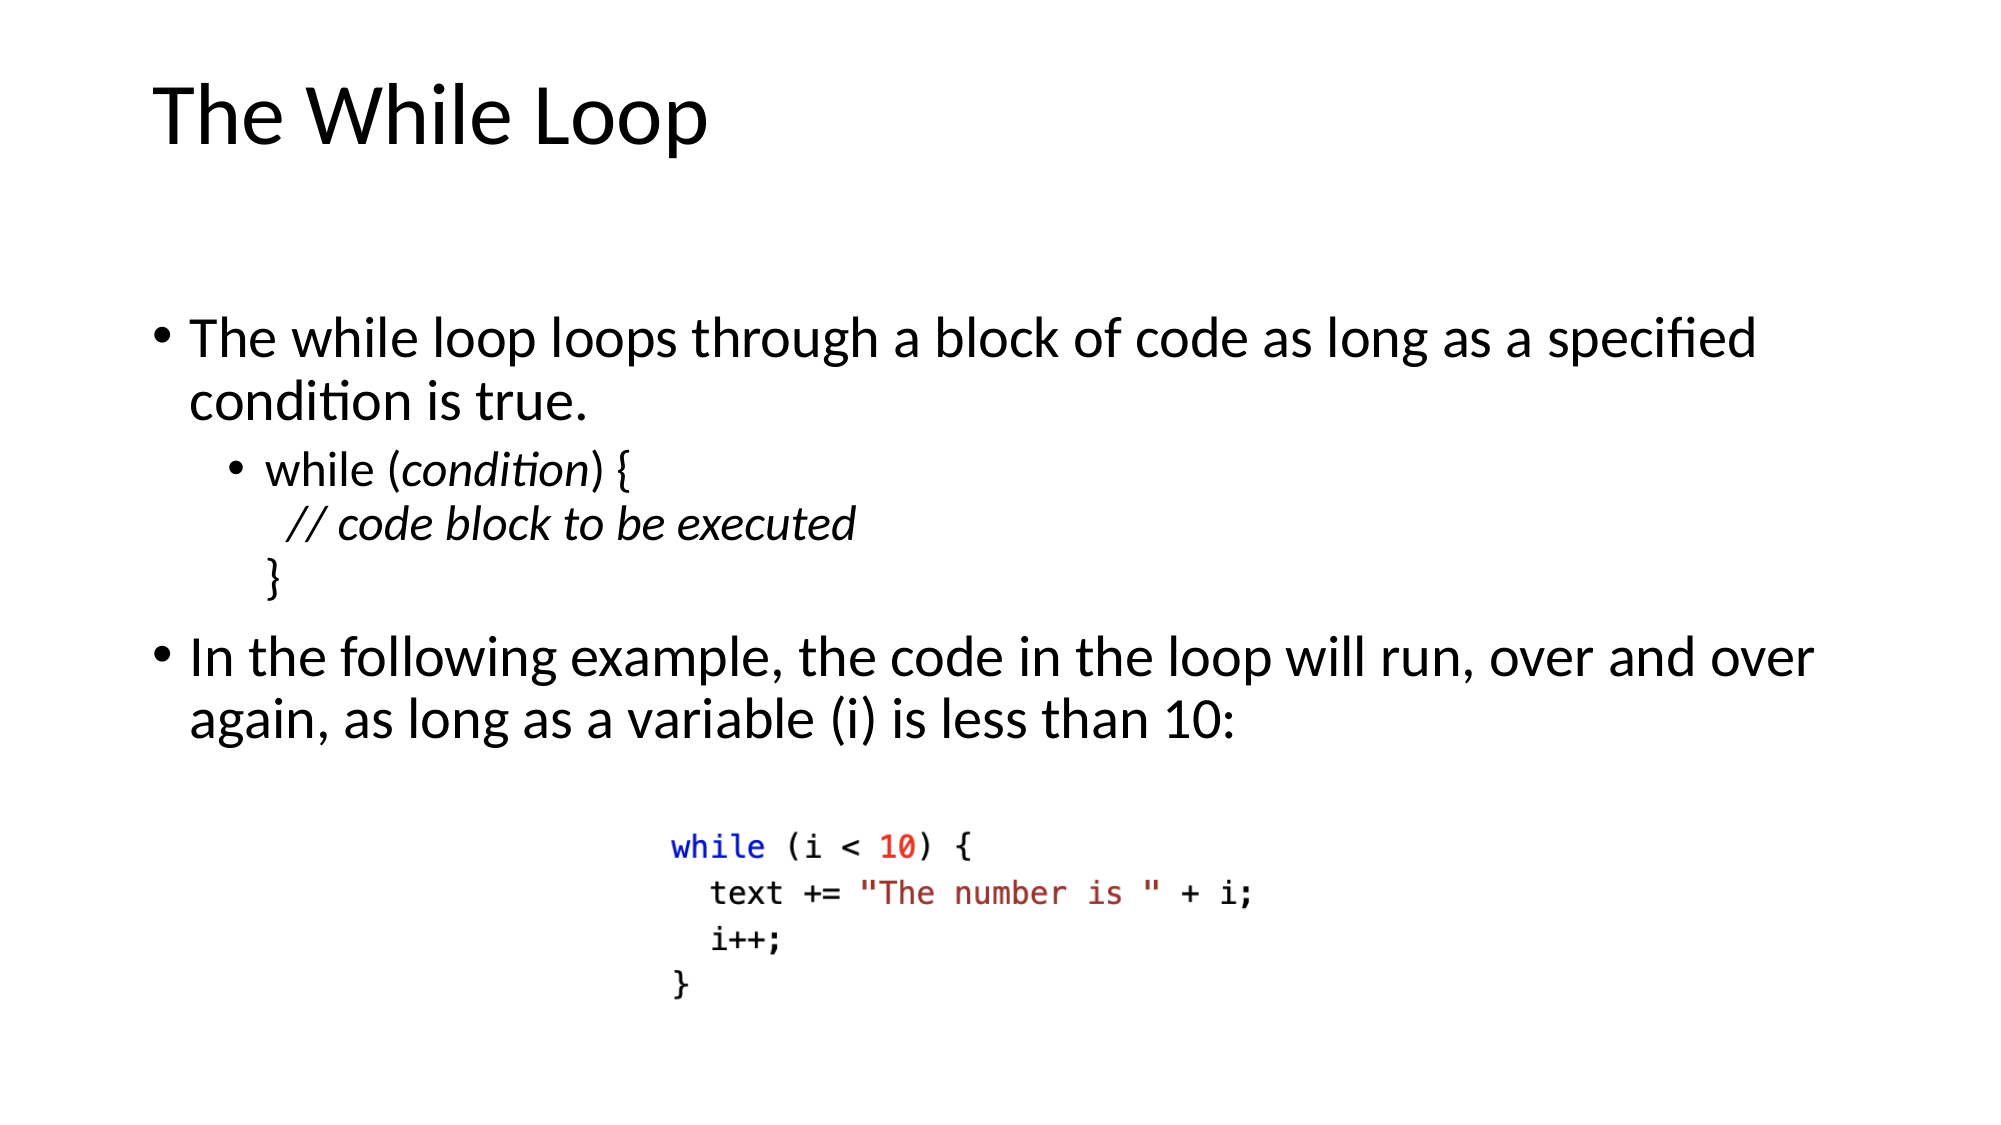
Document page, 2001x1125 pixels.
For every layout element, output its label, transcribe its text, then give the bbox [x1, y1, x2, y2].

title The While Loop [137, 59, 1863, 278]
list The while loop loops through a block of code as long as a specified condition is true. while (condition) { // code block to be executed } In the following example, the code in the loop will run, over and over again, as long as a variable (i) is less than 10: [137, 299, 1863, 797]
picture [661, 818, 1271, 1013]
